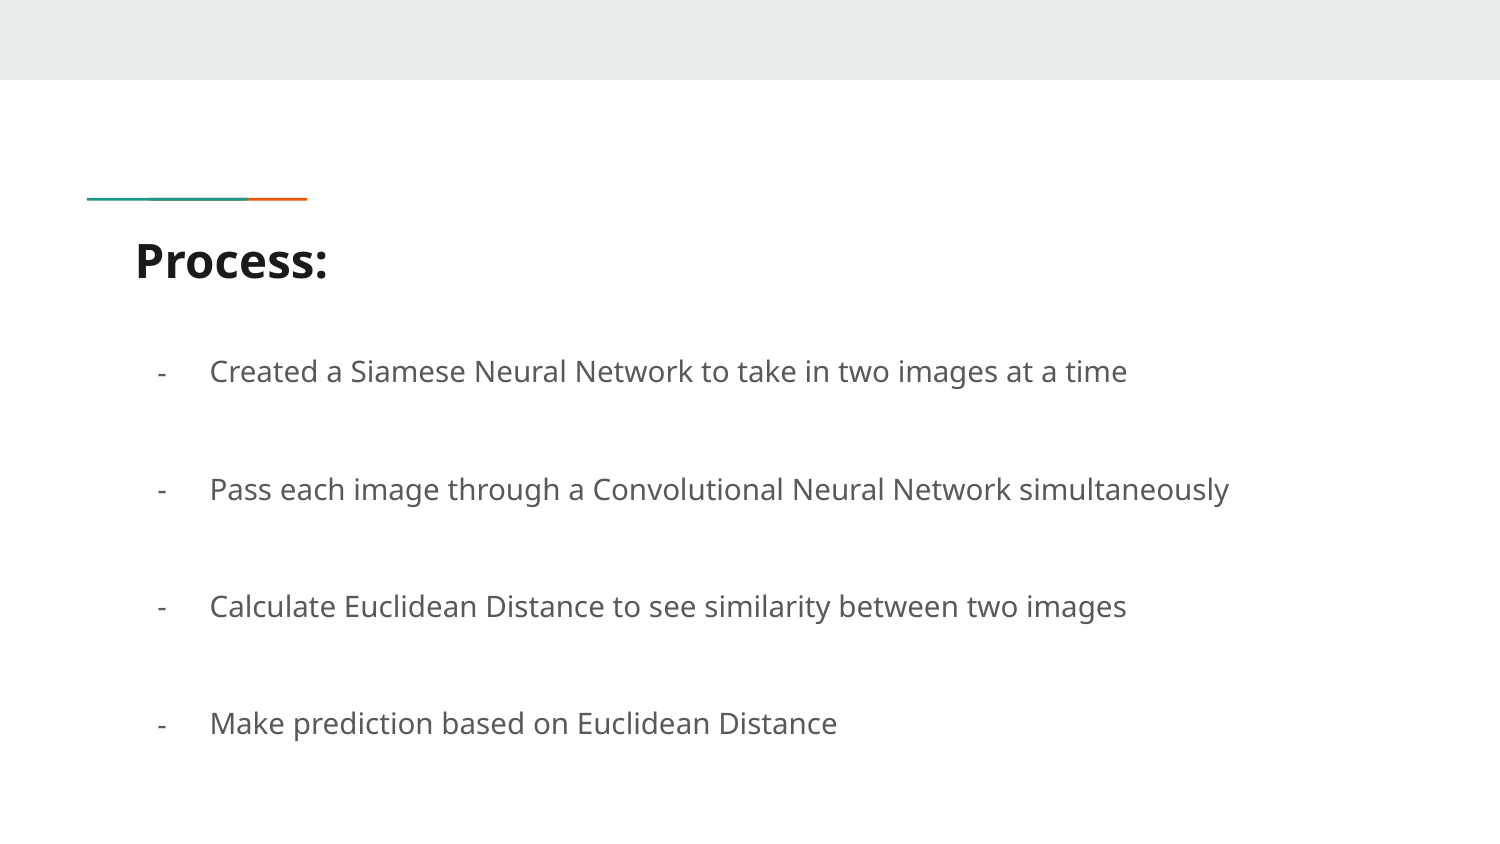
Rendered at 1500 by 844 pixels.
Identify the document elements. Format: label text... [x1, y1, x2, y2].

title Process: [119, 216, 1381, 305]
list Created a Siamese Neural Network to take in two images at a time Pass each image through a Convolutional Neural Network simultaneously Calculate Euclidean Distance to see similarity between two images Make prediction based on Euclidean Distance [119, 341, 1381, 712]
